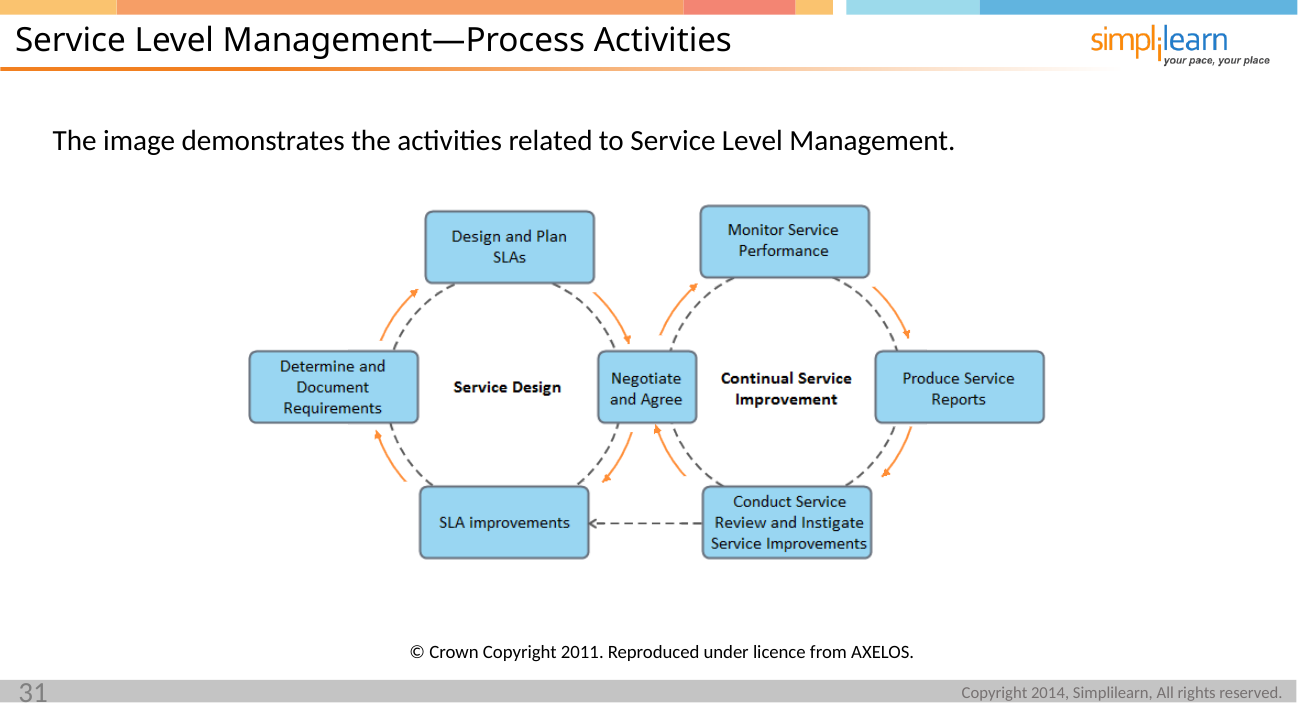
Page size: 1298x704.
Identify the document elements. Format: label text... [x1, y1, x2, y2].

picture [1089, 15, 1270, 71]
picture [248, 190, 1050, 595]
text_box The image demonstrates the activities related to Service Level Management. [38, 96, 1250, 164]
text_box © Crown Copyright 2011. Reproduced under licence from AXELOS. [394, 632, 950, 670]
slide_number 31 [3, 665, 98, 703]
list Service Level Management—Process Activities [0, 14, 1062, 67]
